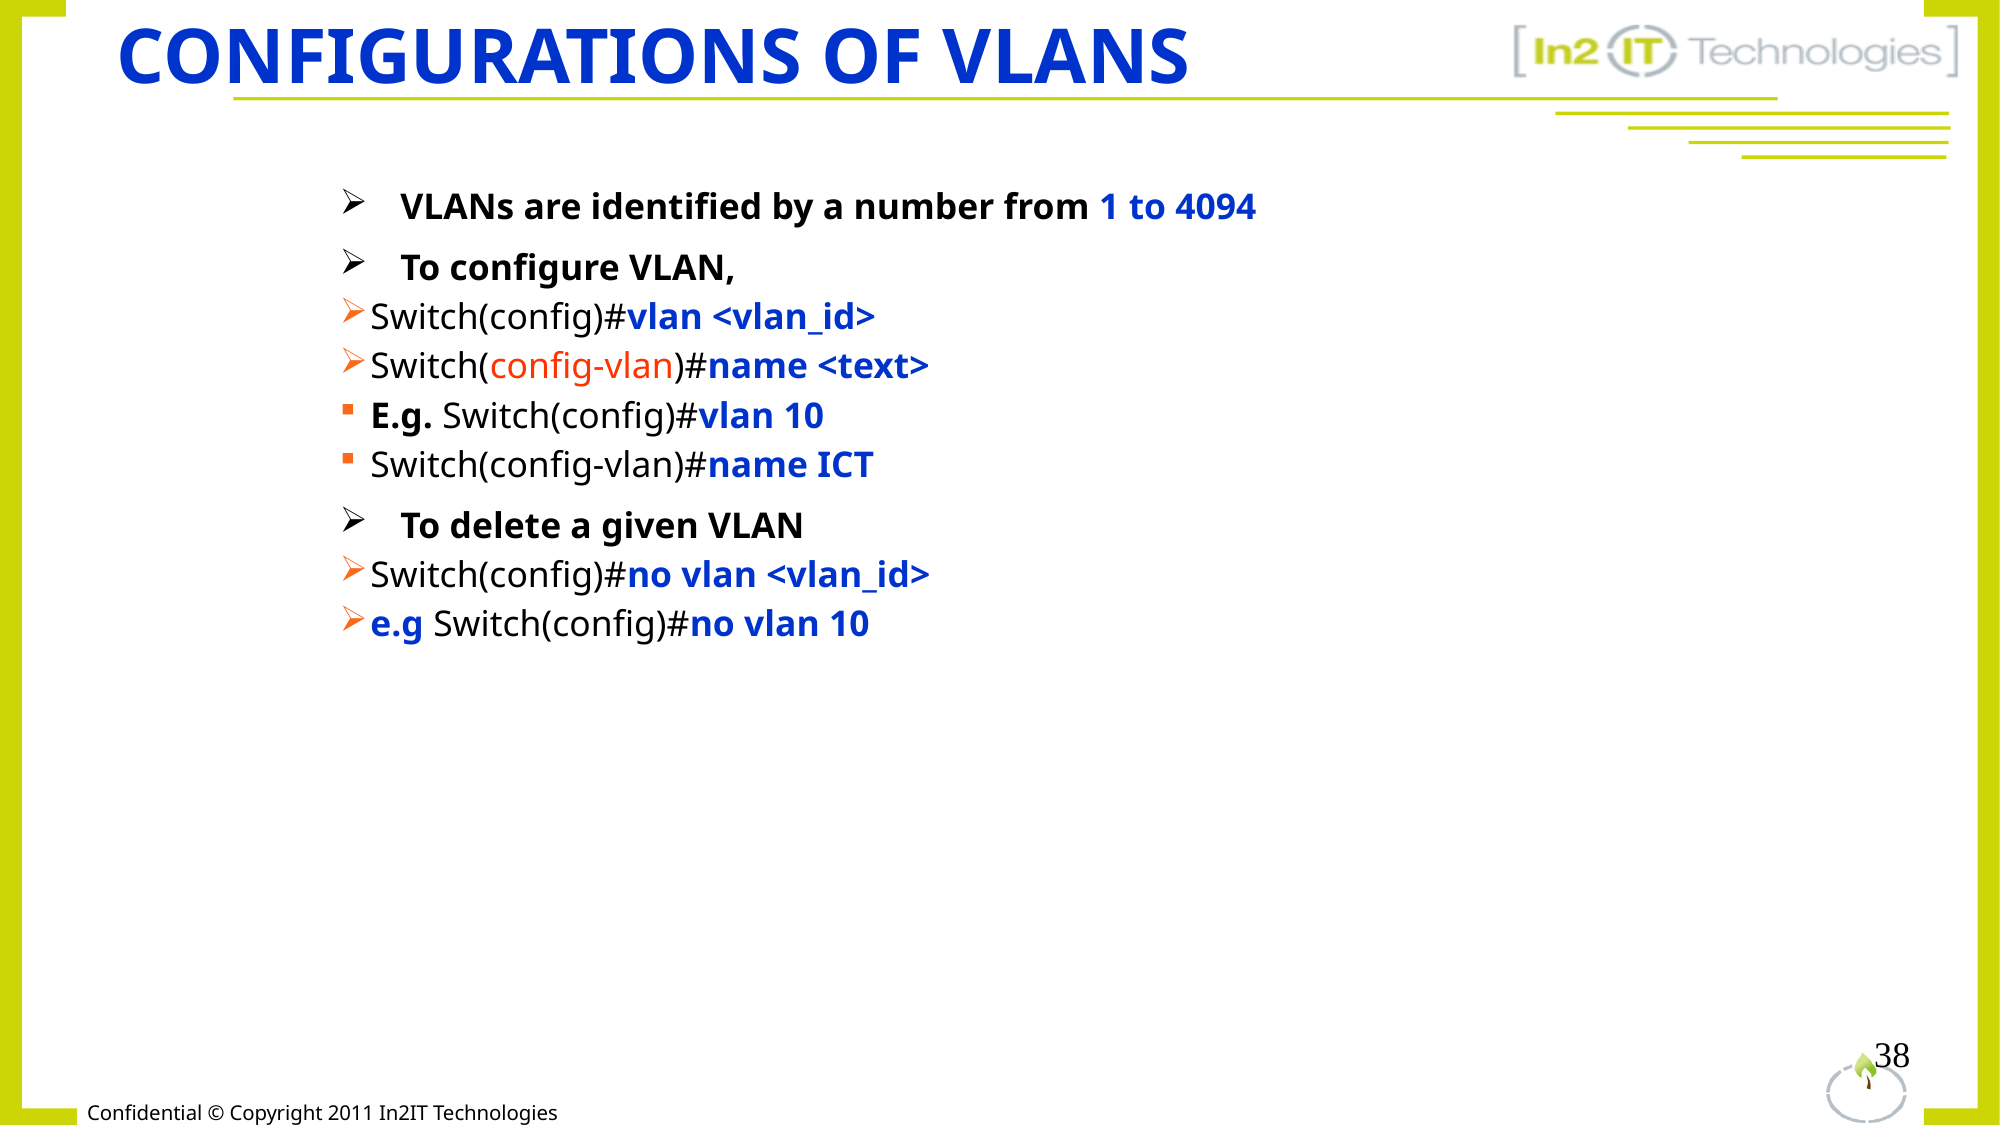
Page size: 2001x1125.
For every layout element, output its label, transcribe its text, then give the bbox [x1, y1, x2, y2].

title Configurations of vlans [101, 0, 1452, 110]
slide_number 38 [1835, 1010, 1949, 1097]
list VLANs are identified by a number from 1 to 4094 To configure VLAN, Switch(config)#vlan <vlan_id> Switch(config-vlan)#name <text> E.g. Switch(config)#vlan 10 Switch(config-vlan)#name ICT To delete a given VLAN Switch(config)#no vlan <vlan_id> e.g Switch(config)#no vlan 10 [324, 176, 1692, 1062]
picture [1508, 6, 1967, 94]
picture [1819, 1038, 1914, 1125]
